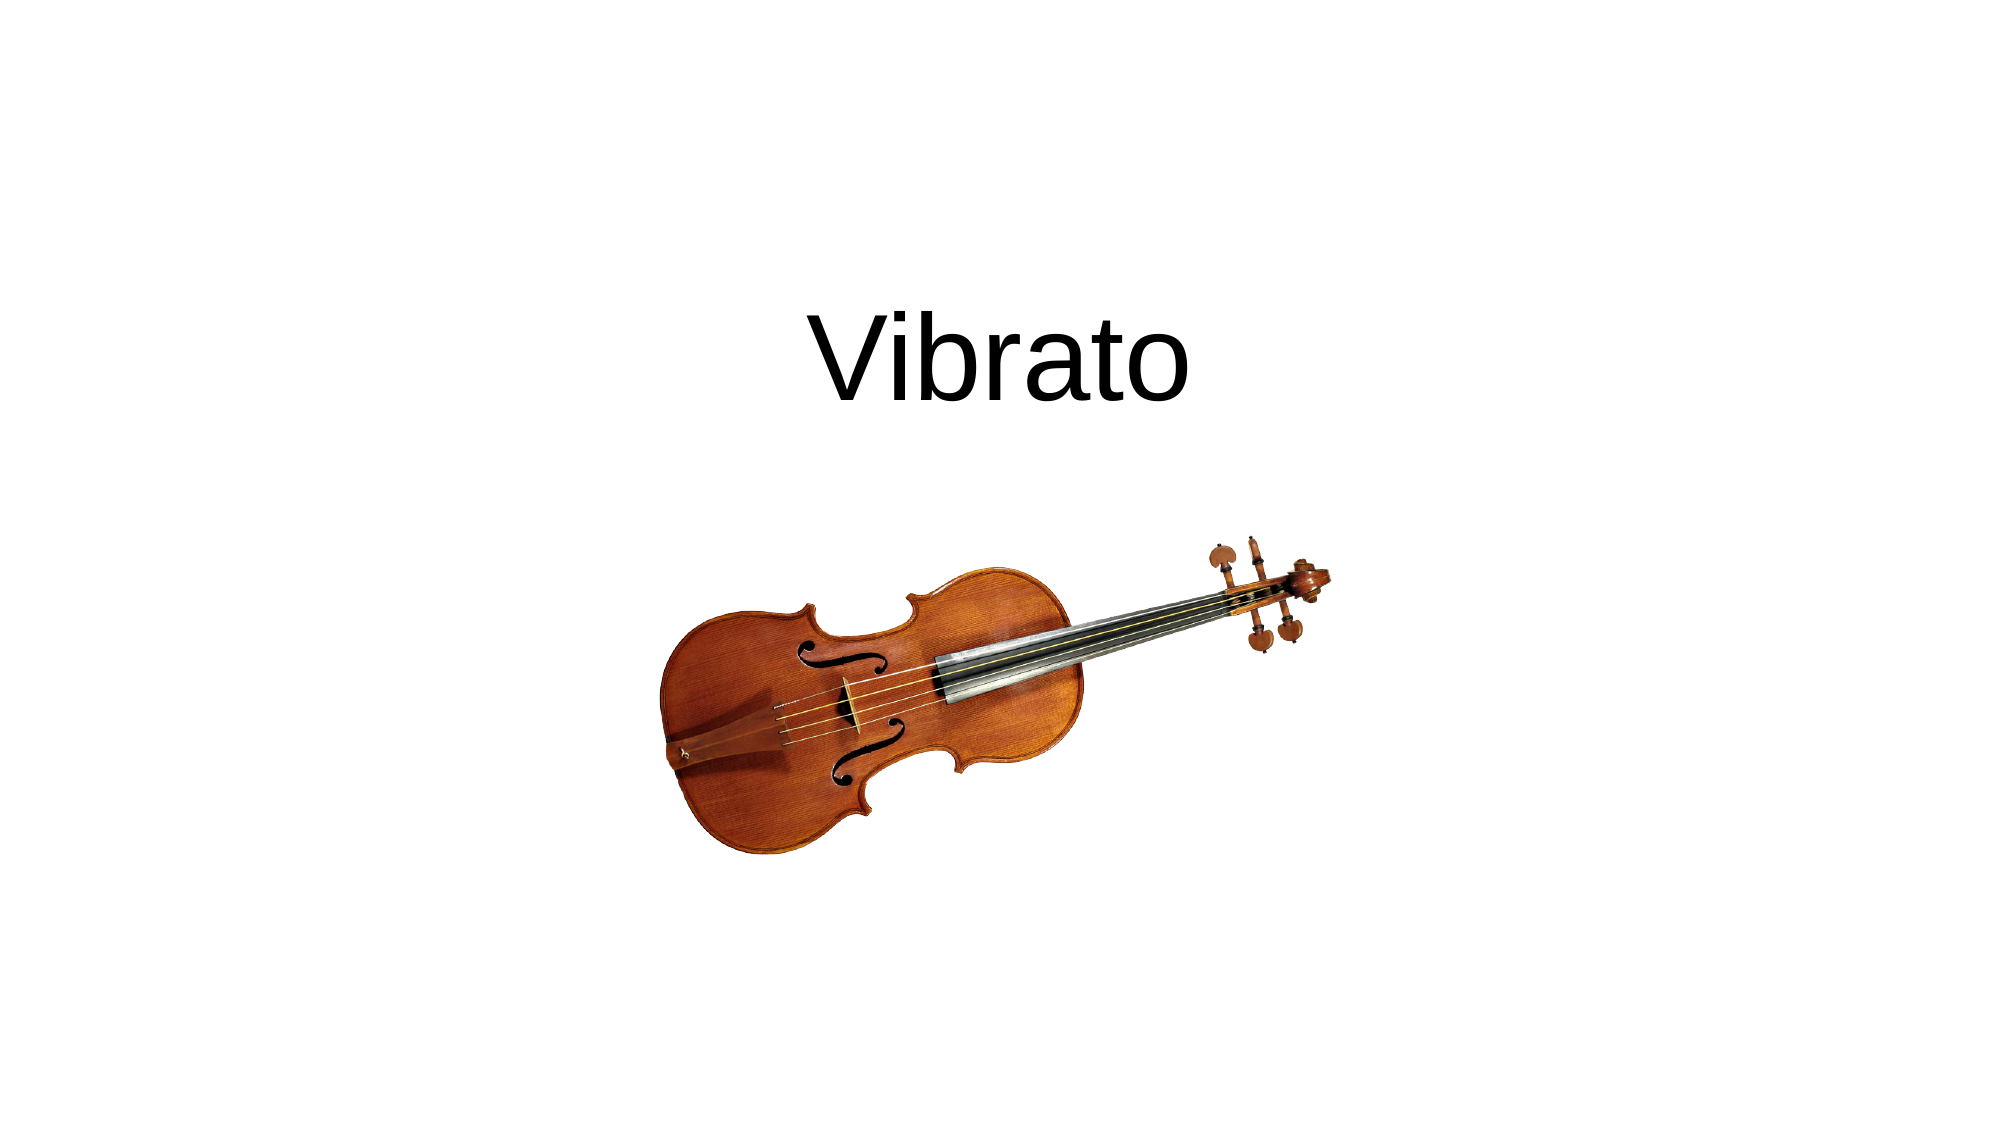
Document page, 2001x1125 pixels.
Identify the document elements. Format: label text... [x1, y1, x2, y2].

text_box Vibrato [396, 43, 1604, 425]
picture [622, 310, 1376, 1023]
